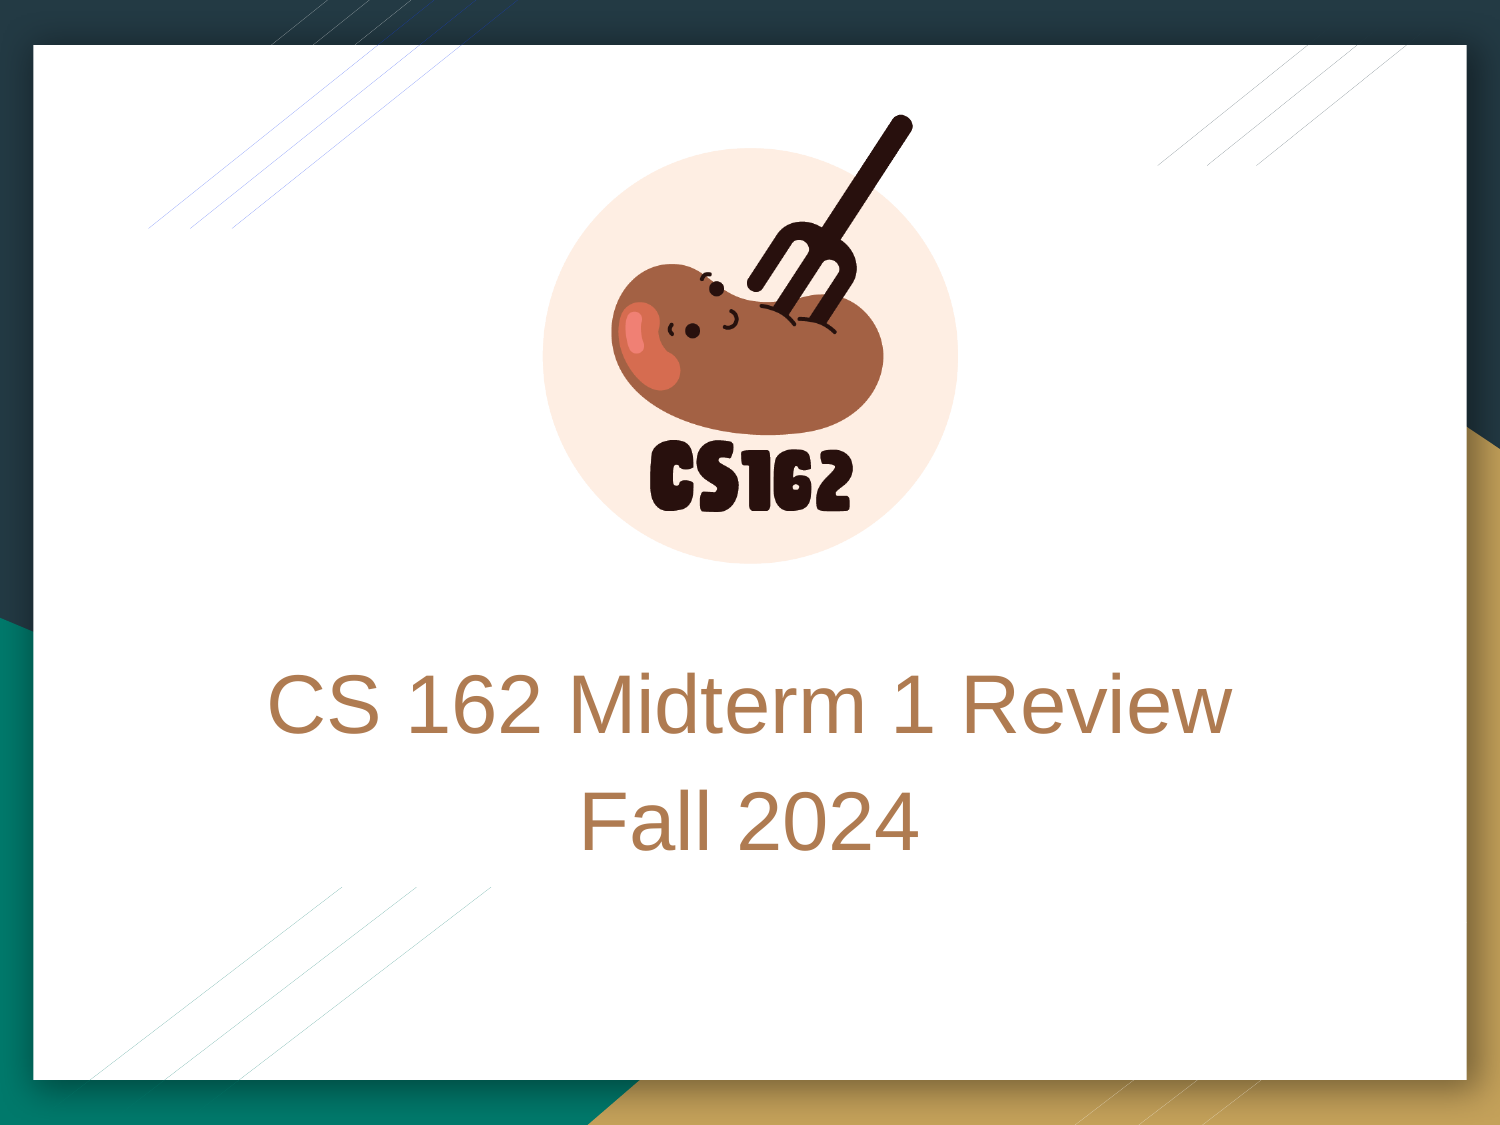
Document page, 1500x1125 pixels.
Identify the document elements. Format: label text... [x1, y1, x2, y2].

title CS 162 Midterm 1 Review [112, 577, 1388, 760]
picture [541, 114, 958, 564]
subtitle Fall 2024 [112, 760, 1388, 932]
text_box [94, 1026, 484, 1097]
